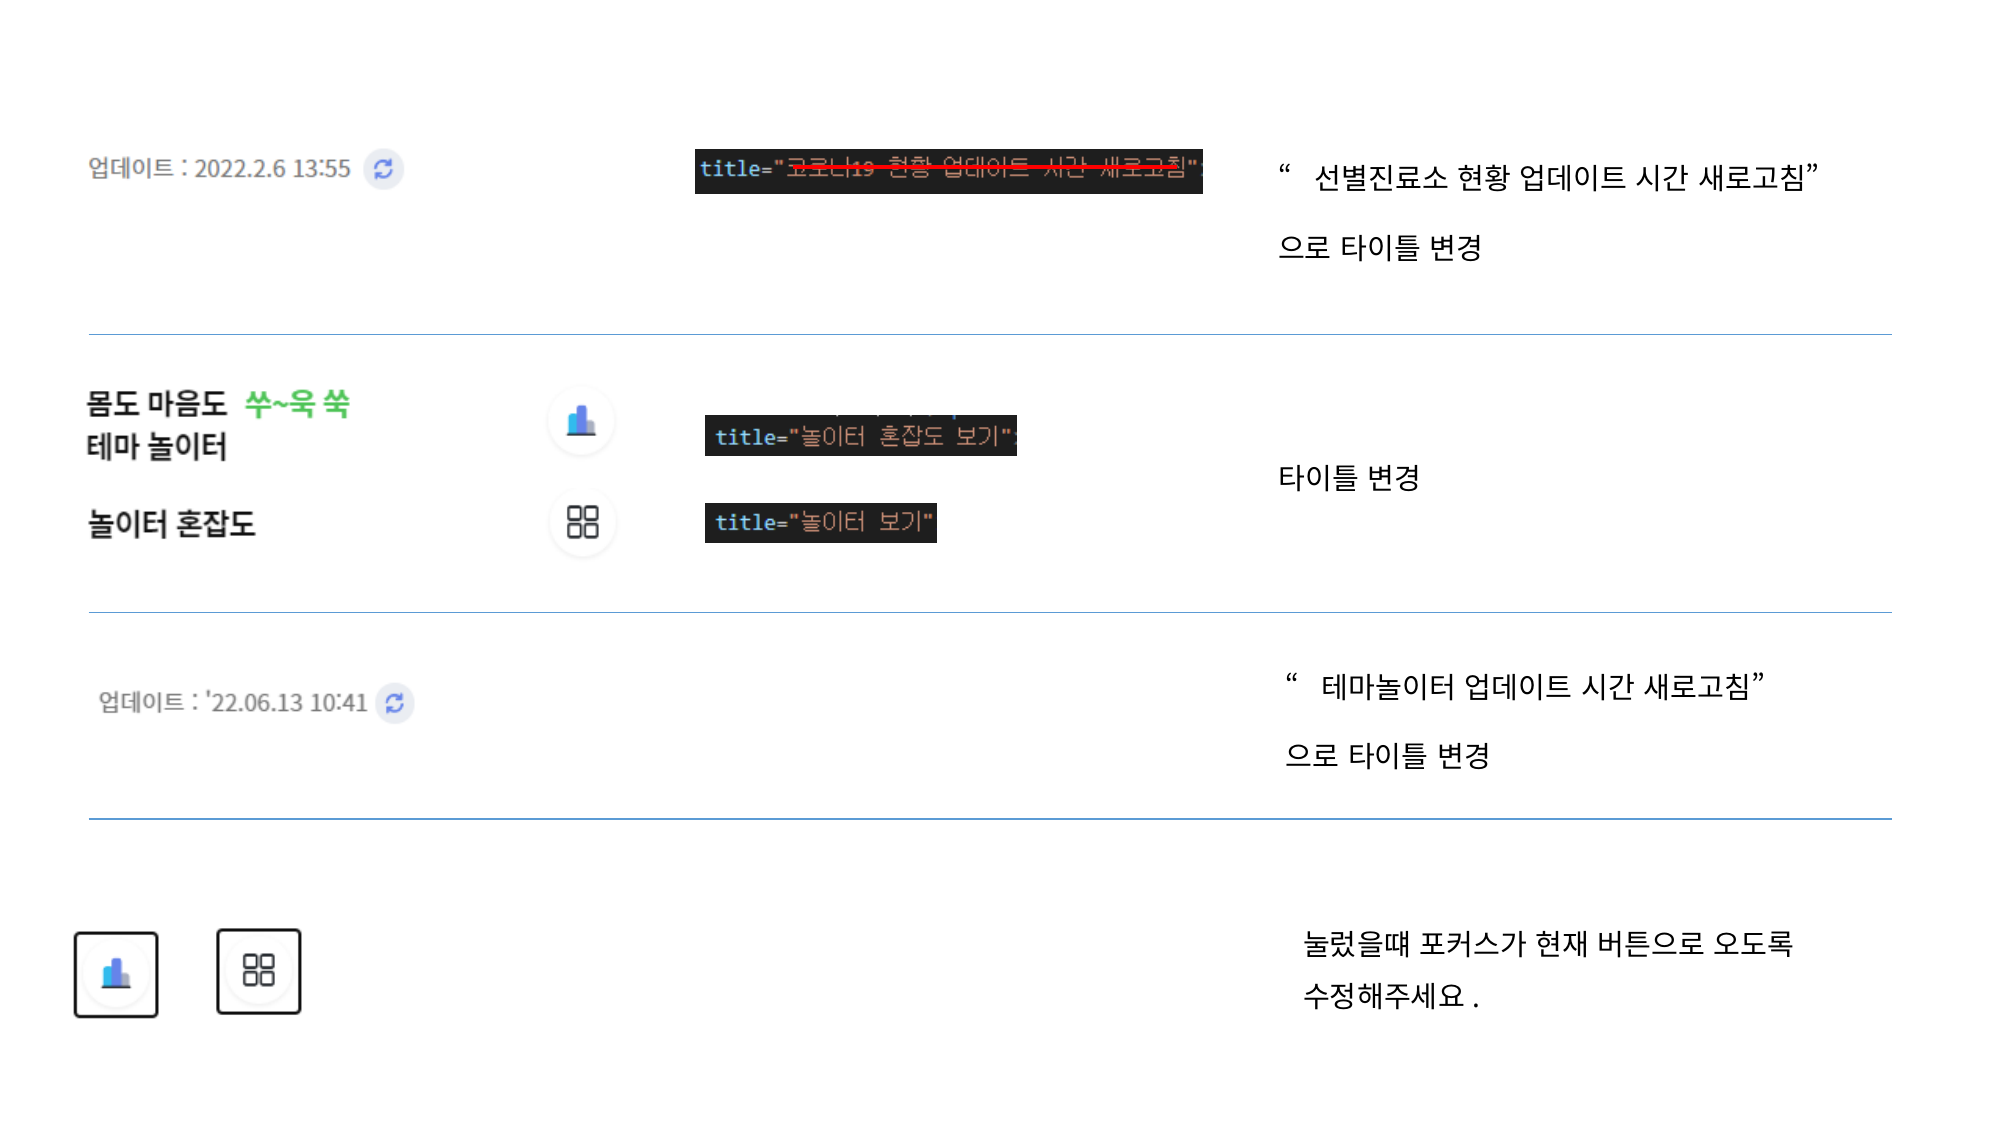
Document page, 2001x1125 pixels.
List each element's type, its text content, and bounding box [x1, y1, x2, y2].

picture [705, 415, 1017, 456]
text_box “테마놀이터 업데이트 시간 새로고침” 으로 타이틀 변경 [1270, 661, 1781, 782]
picture [49, 913, 176, 1031]
picture [705, 503, 937, 543]
text_box 눌렀을떄 포커스가 현재 버튼으로 오도록 수정해주세요. [1288, 901, 1811, 1021]
text_box 타이틀 변경 [1263, 452, 1452, 503]
picture [68, 672, 443, 740]
picture [49, 133, 420, 209]
picture [68, 371, 627, 474]
picture [76, 488, 627, 563]
text_box “선별진료소 현황 업데이트 시간 새로고침” 으로 타이틀 변경 [1263, 152, 1836, 273]
picture [695, 149, 1203, 194]
picture [193, 913, 319, 1026]
